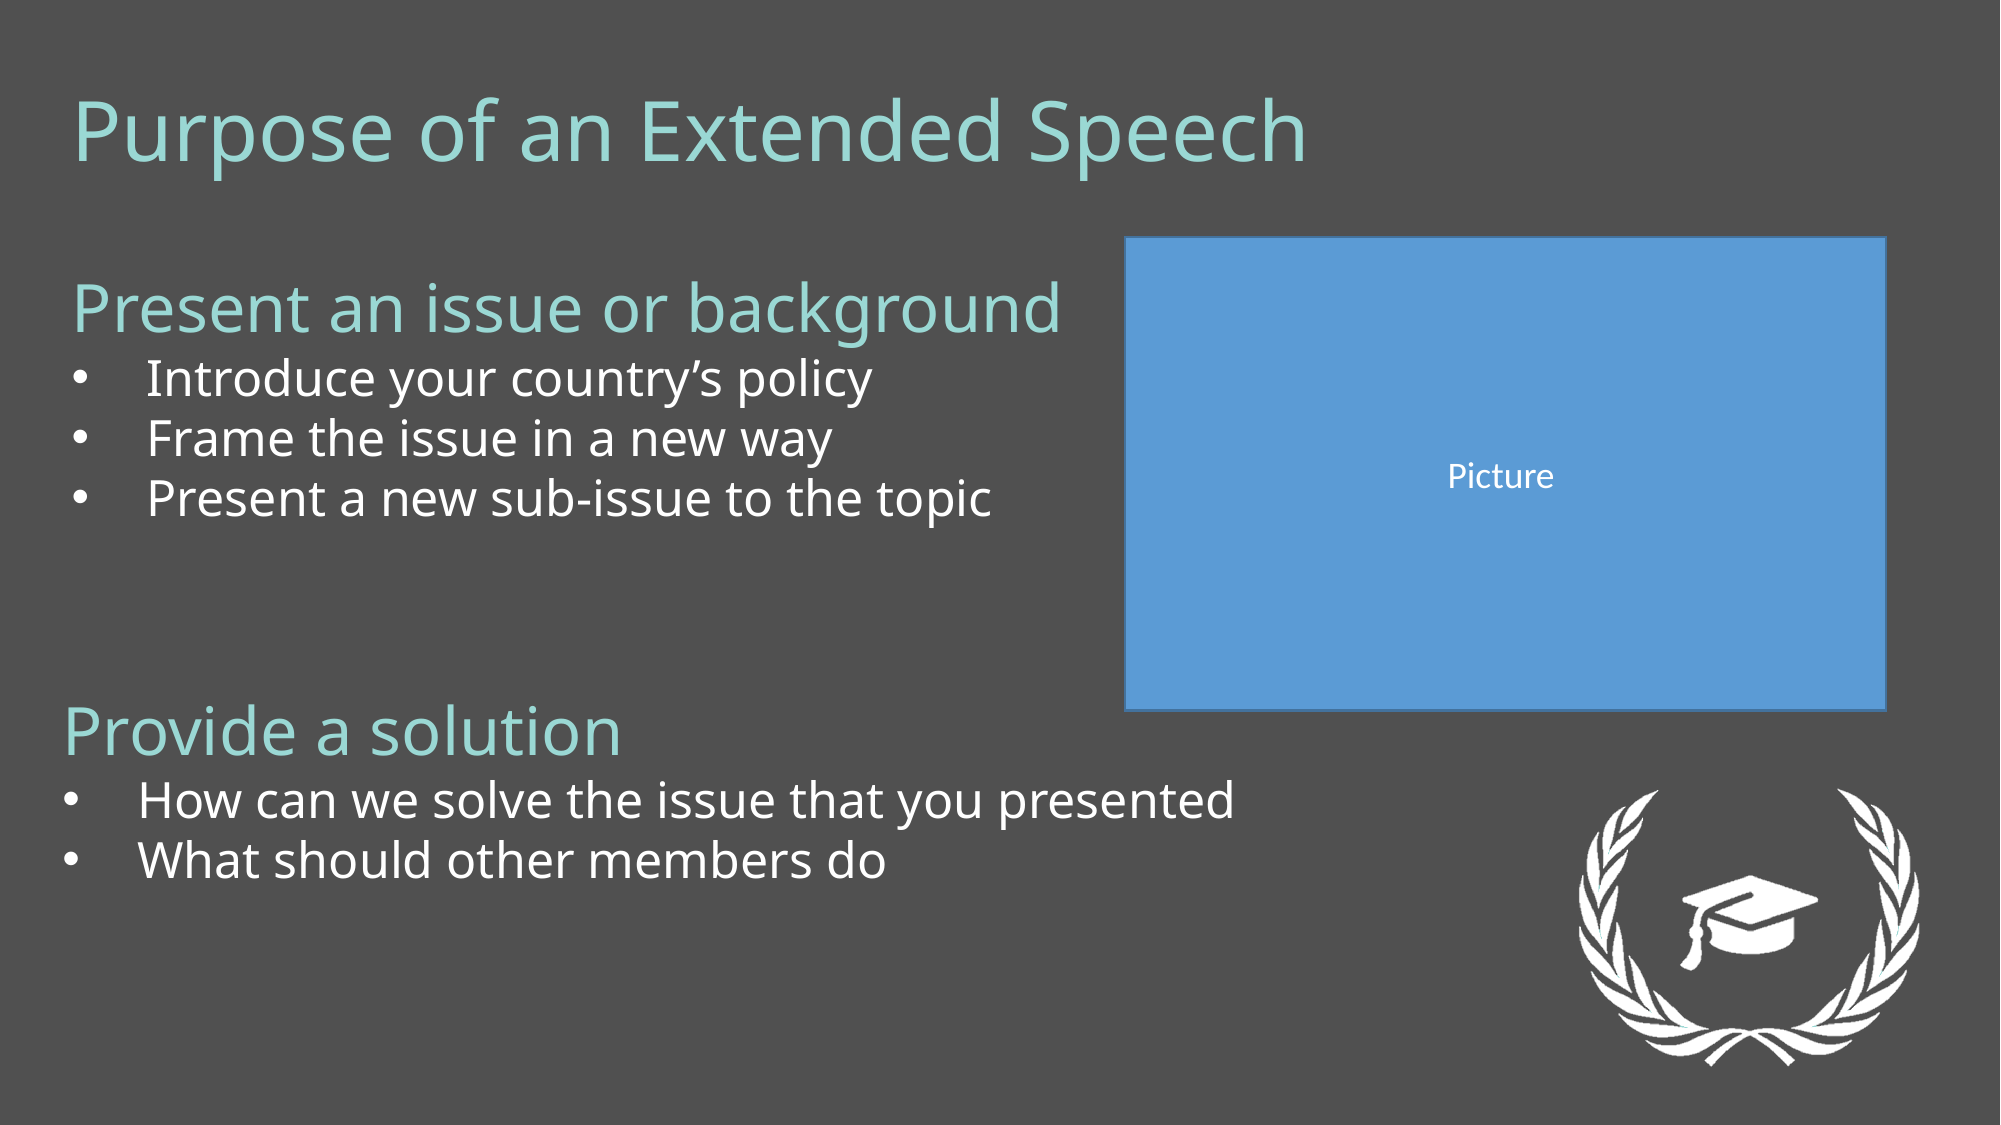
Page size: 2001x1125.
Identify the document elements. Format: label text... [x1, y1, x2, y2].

text_box Present an issue or background Introduce your country’s policy Frame the issue in a new way Present a new sub-issue to the topic [56, 258, 1108, 534]
text_box Picture [1124, 236, 1887, 712]
text_box Purpose of an Extended Speech [56, 70, 1519, 186]
text_box Provide a solution How can we solve the issue that you presented What should other members do [47, 681, 1292, 896]
picture [1566, 744, 1927, 1105]
